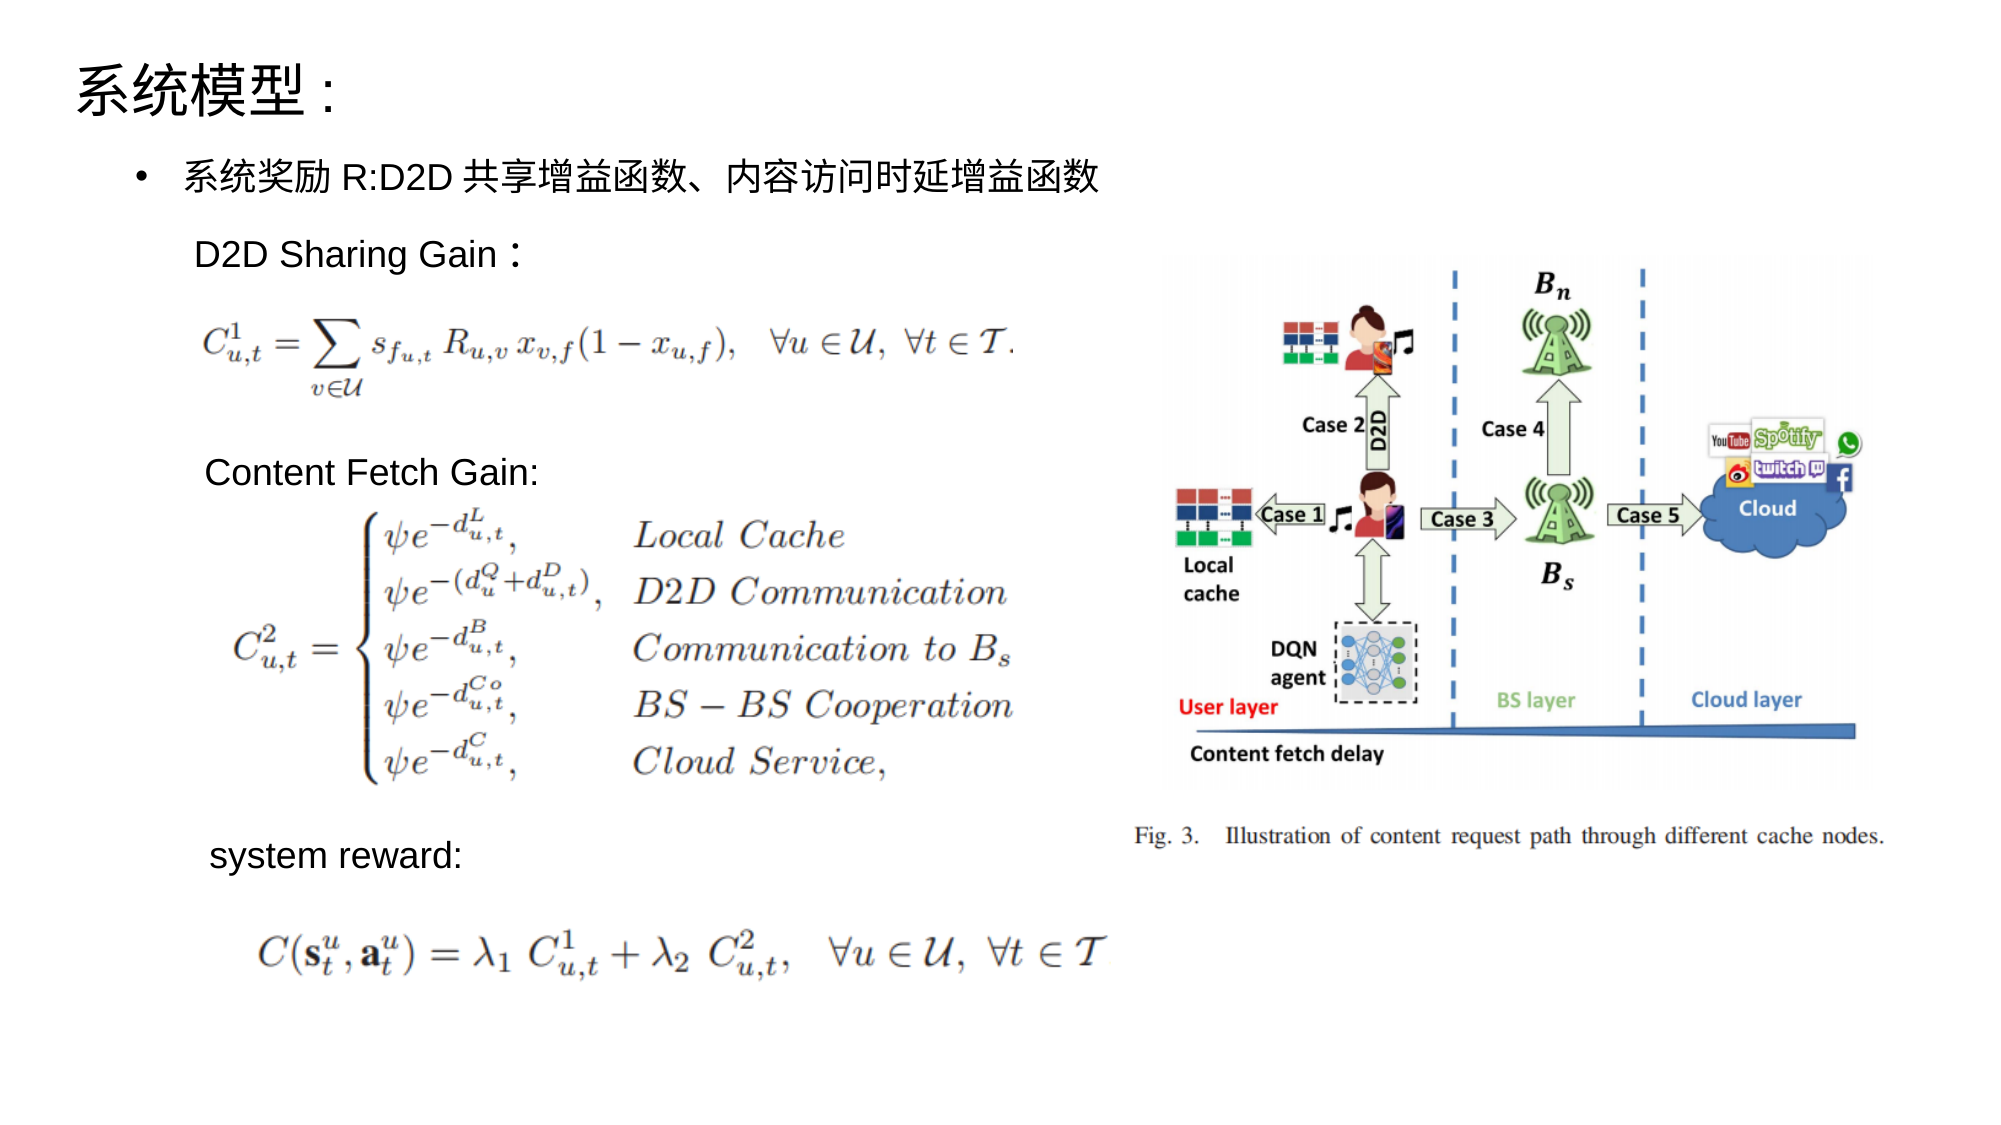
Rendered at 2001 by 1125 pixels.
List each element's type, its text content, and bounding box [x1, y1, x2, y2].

text_box 系统奖励R:D2D共享增益函数、内容访问时延增益函数 [120, 145, 1315, 206]
text_box 系统模型: [58, 46, 583, 132]
picture [179, 911, 1111, 992]
text_box D2D Sharing Gain： [179, 222, 596, 283]
picture [1131, 235, 1913, 863]
picture [187, 298, 1013, 404]
picture [184, 500, 1049, 792]
text_box Content Fetch Gain: [179, 440, 596, 500]
text_box system reward: [184, 823, 601, 884]
